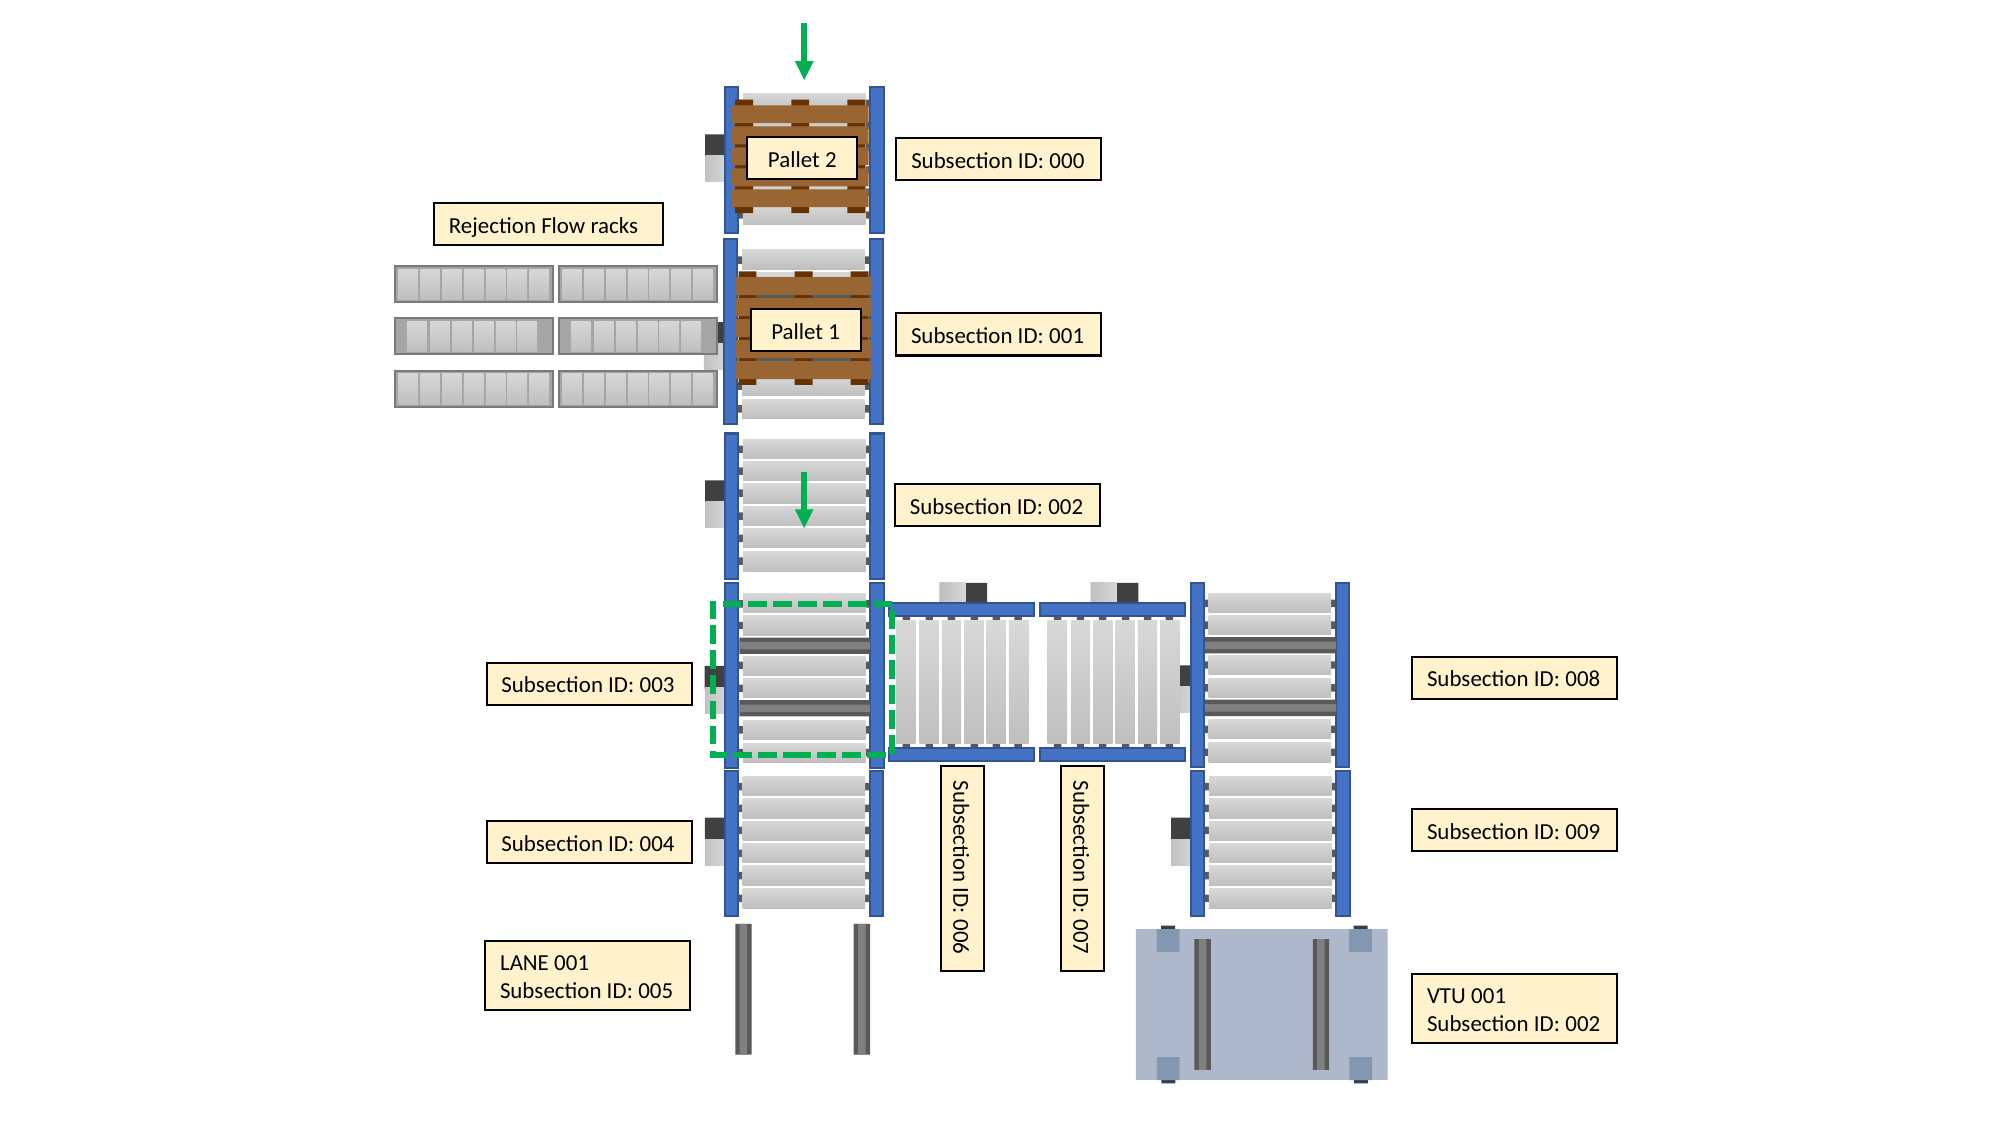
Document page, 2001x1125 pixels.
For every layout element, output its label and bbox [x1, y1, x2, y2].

text_box [735, 271, 872, 385]
text_box [731, 99, 869, 214]
text_box [394, 87, 1618, 1084]
